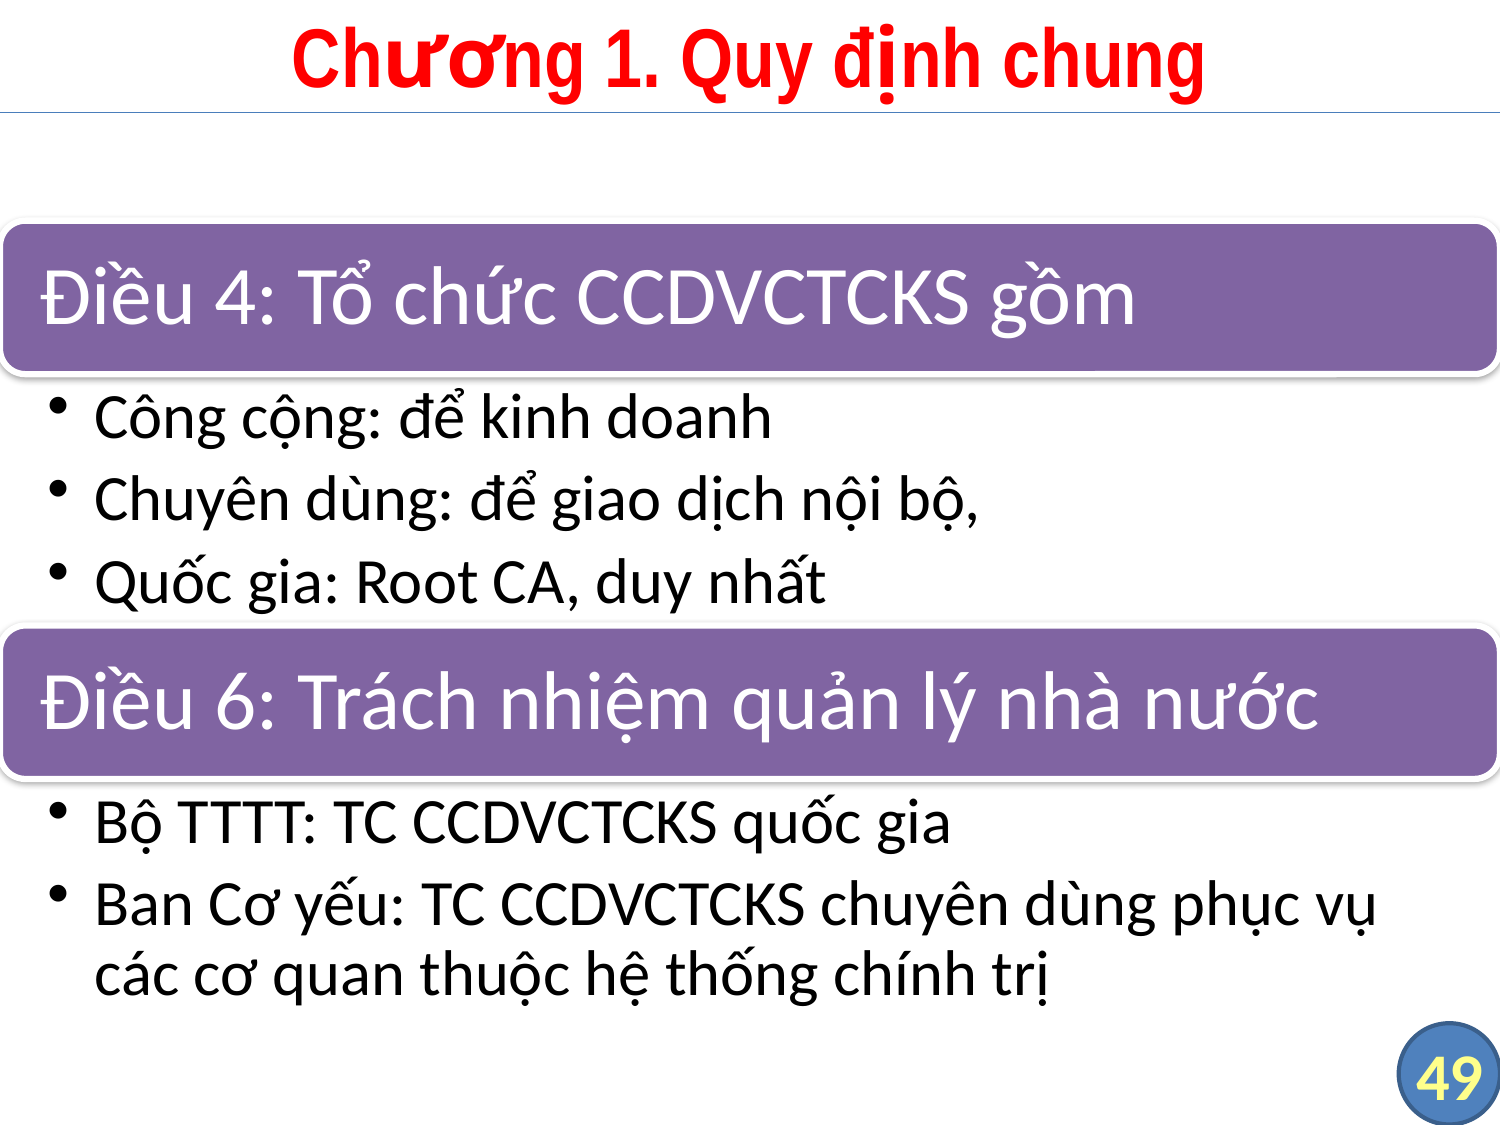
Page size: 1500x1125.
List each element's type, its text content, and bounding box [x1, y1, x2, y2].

title Chương 1. Quy định chung [0, 0, 1500, 112]
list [0, 112, 1500, 1125]
